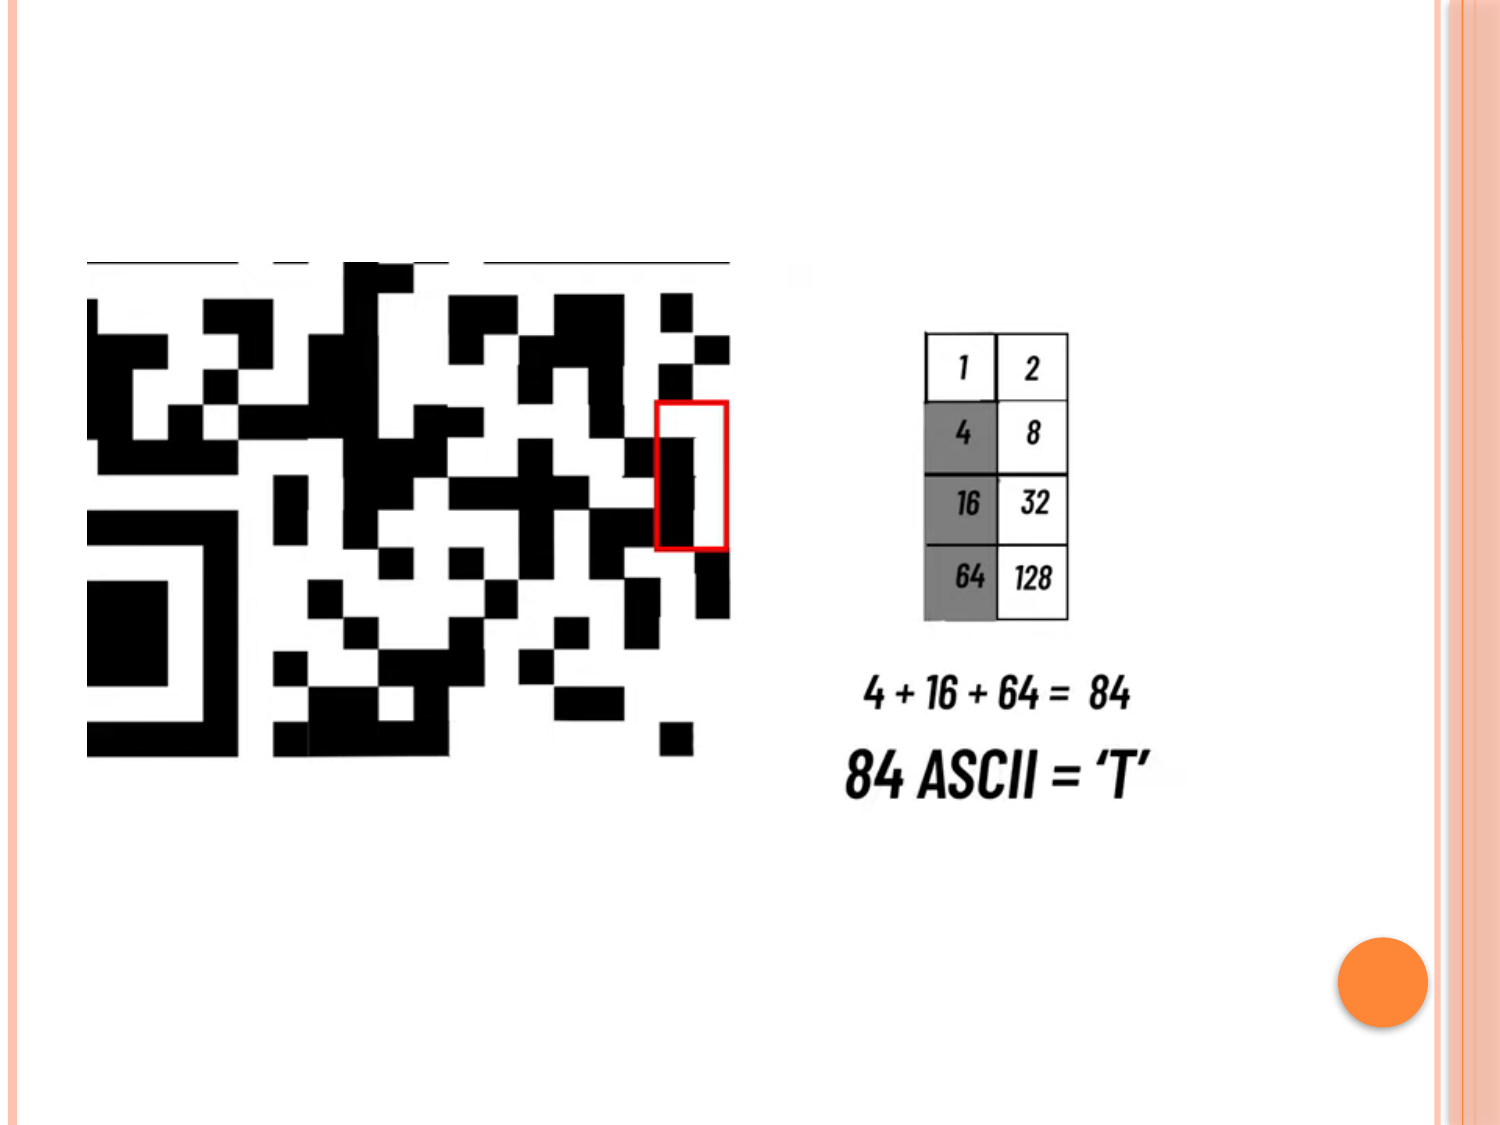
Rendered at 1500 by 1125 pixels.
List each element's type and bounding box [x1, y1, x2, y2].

picture [86, 261, 1423, 932]
